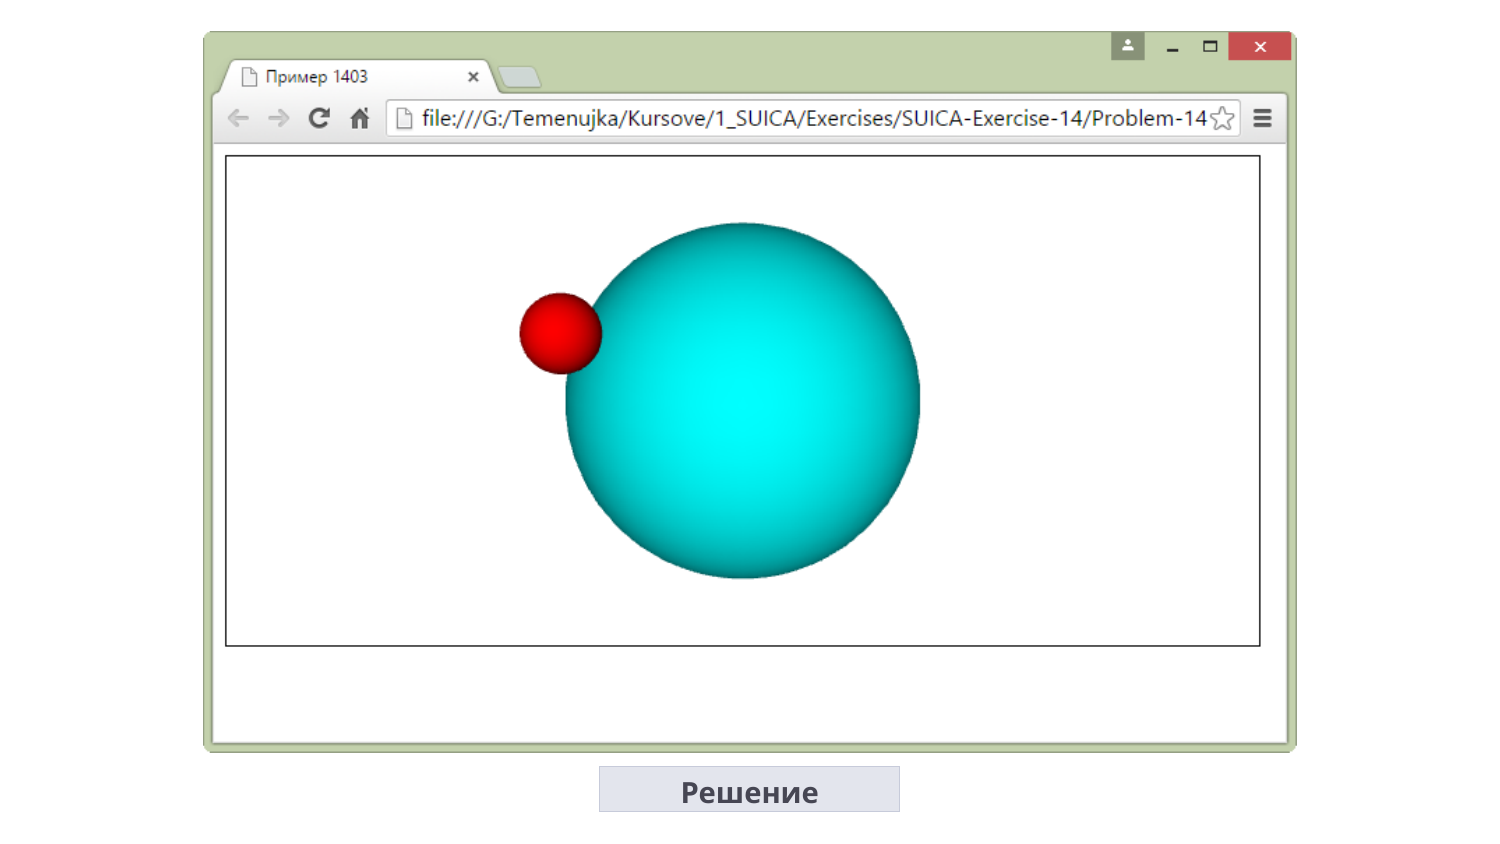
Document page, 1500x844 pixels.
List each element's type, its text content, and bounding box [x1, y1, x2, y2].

text_box Решение [599, 766, 900, 812]
picture [203, 31, 1297, 753]
